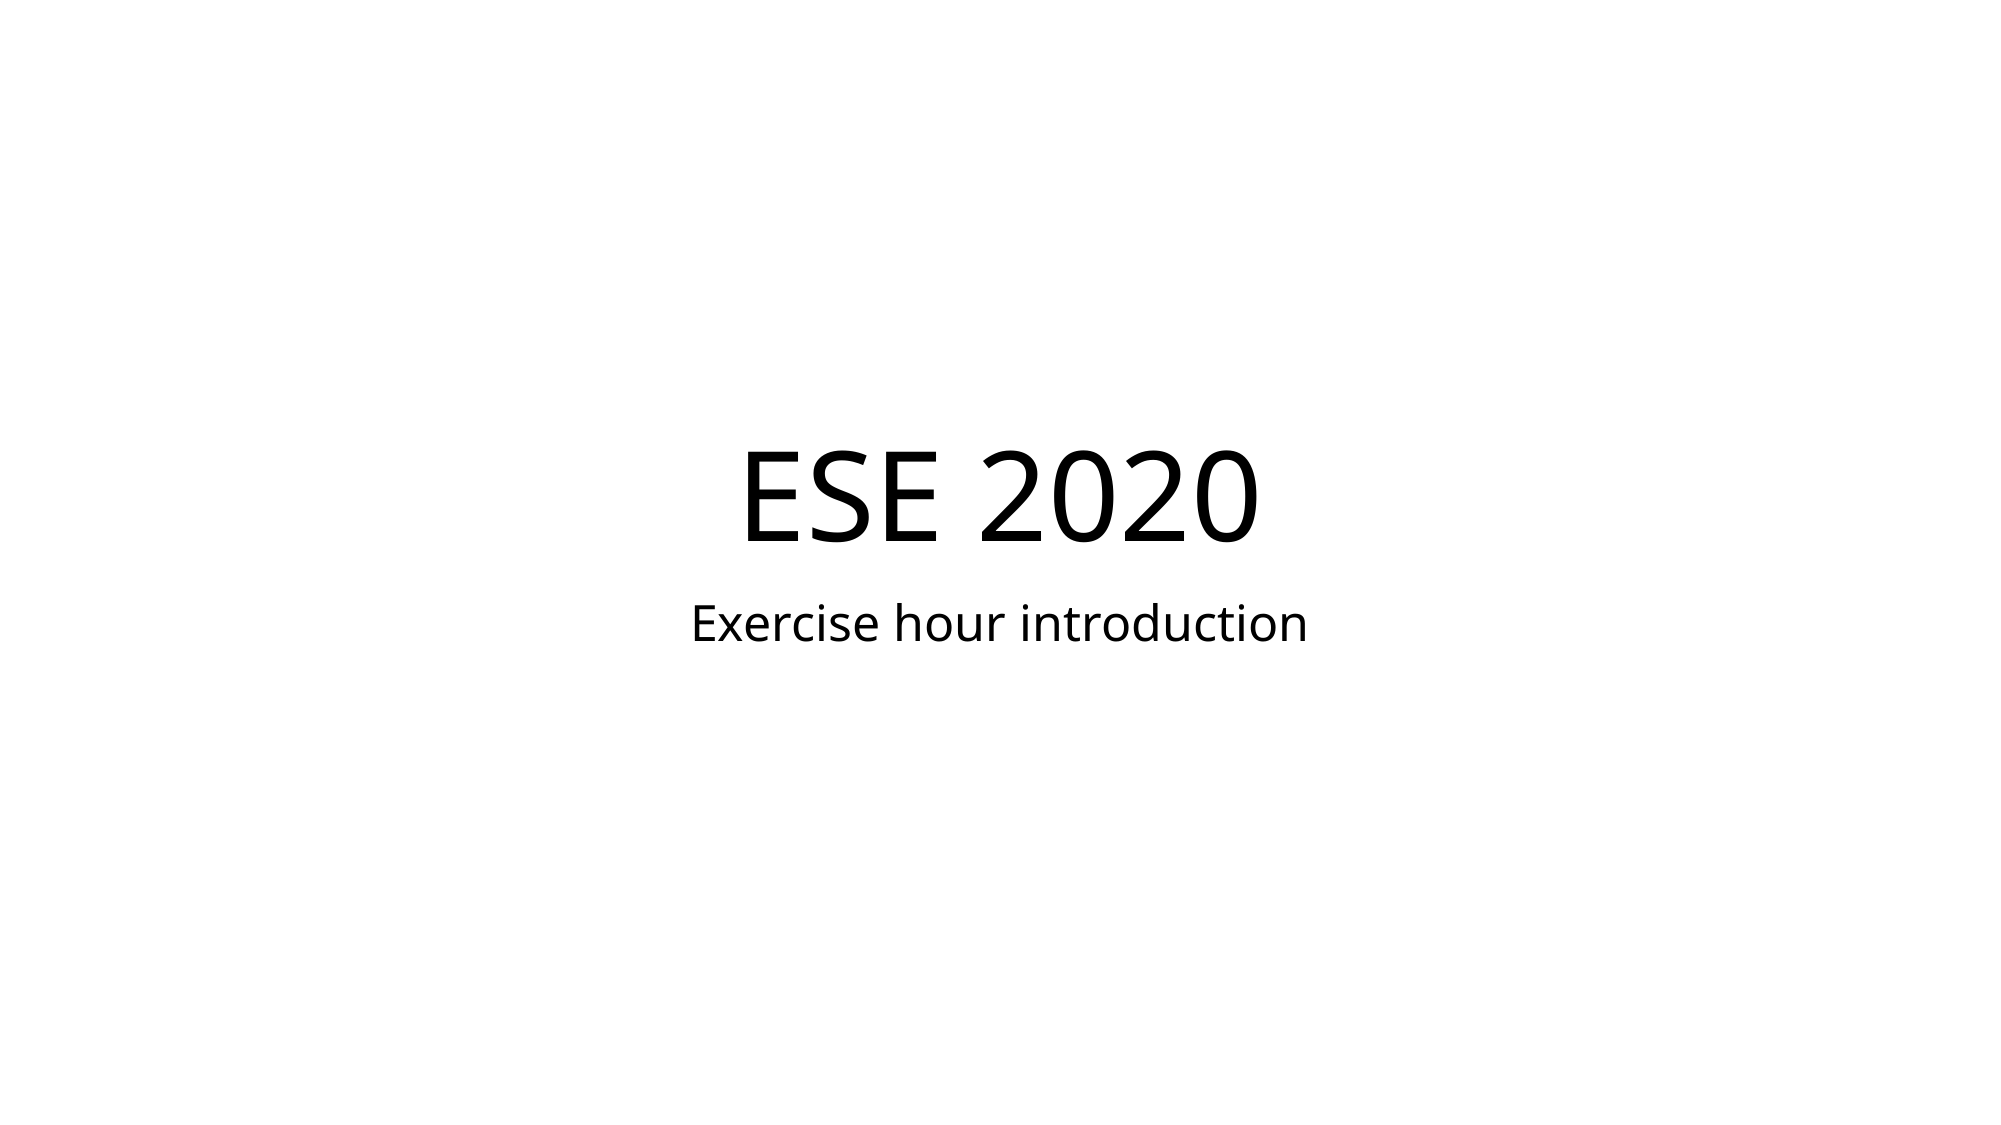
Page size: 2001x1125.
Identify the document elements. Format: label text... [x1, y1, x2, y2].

subtitle Exercise hour introduction [249, 590, 1750, 863]
title ESE 2020 [249, 184, 1750, 576]
